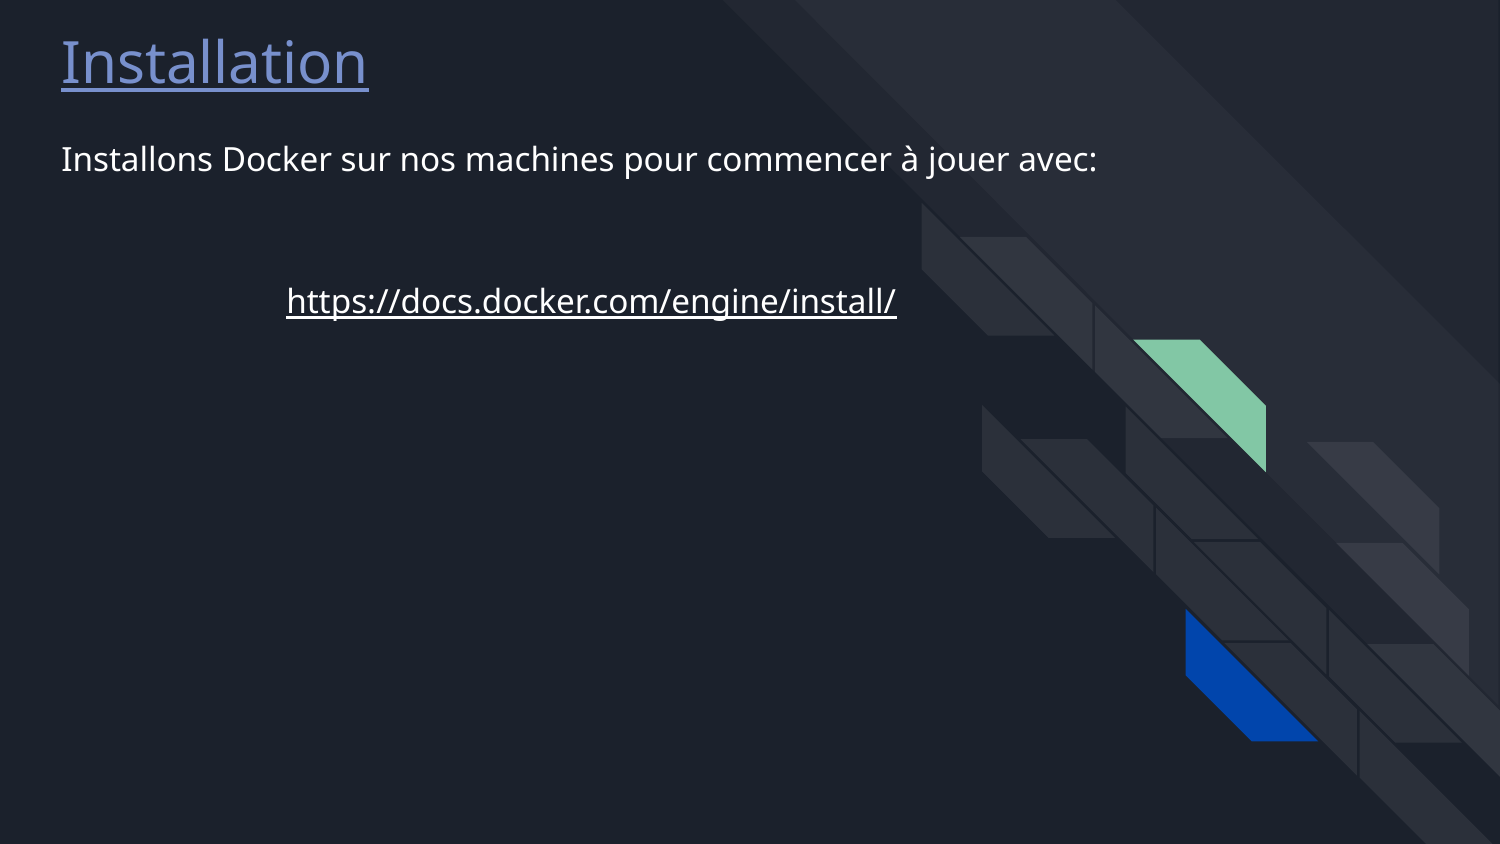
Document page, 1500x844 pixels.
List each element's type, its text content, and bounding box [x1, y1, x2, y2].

title Installation [46, 10, 1463, 116]
title Installons Docker sur nos machines pour commencer à jouer avec: https://docs.docker.com/engine/install/ [46, 116, 1463, 746]
